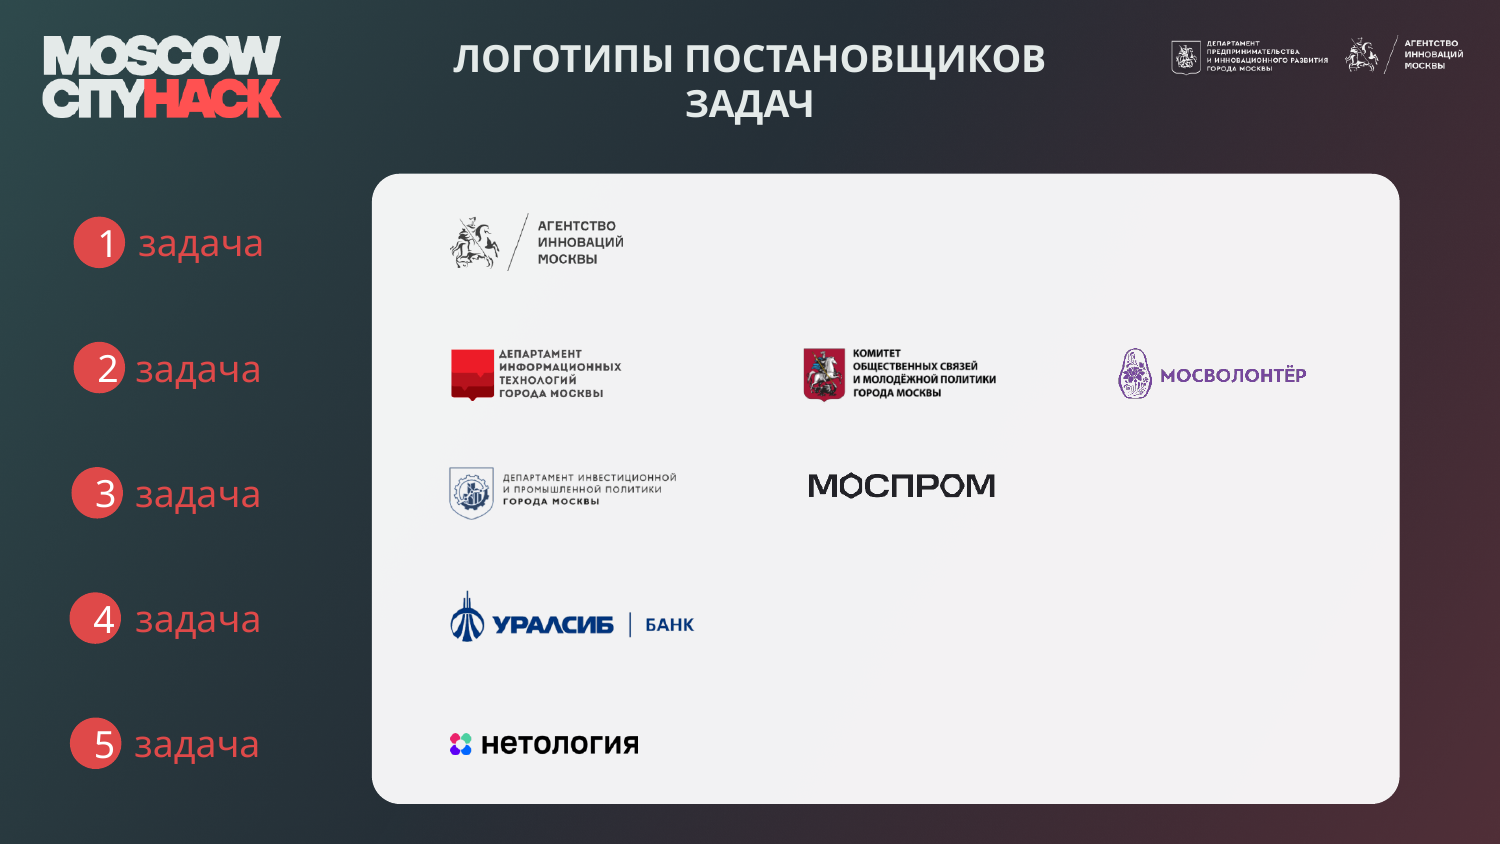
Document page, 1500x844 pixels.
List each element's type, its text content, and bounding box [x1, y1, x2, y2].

text_box [369, 171, 1402, 807]
text_box Логотипы постановщиков задач [395, 27, 1105, 133]
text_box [73, 462, 275, 524]
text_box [71, 587, 275, 649]
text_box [75, 336, 275, 399]
picture [0, 0, 1500, 844]
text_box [71, 712, 274, 774]
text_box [75, 211, 278, 273]
